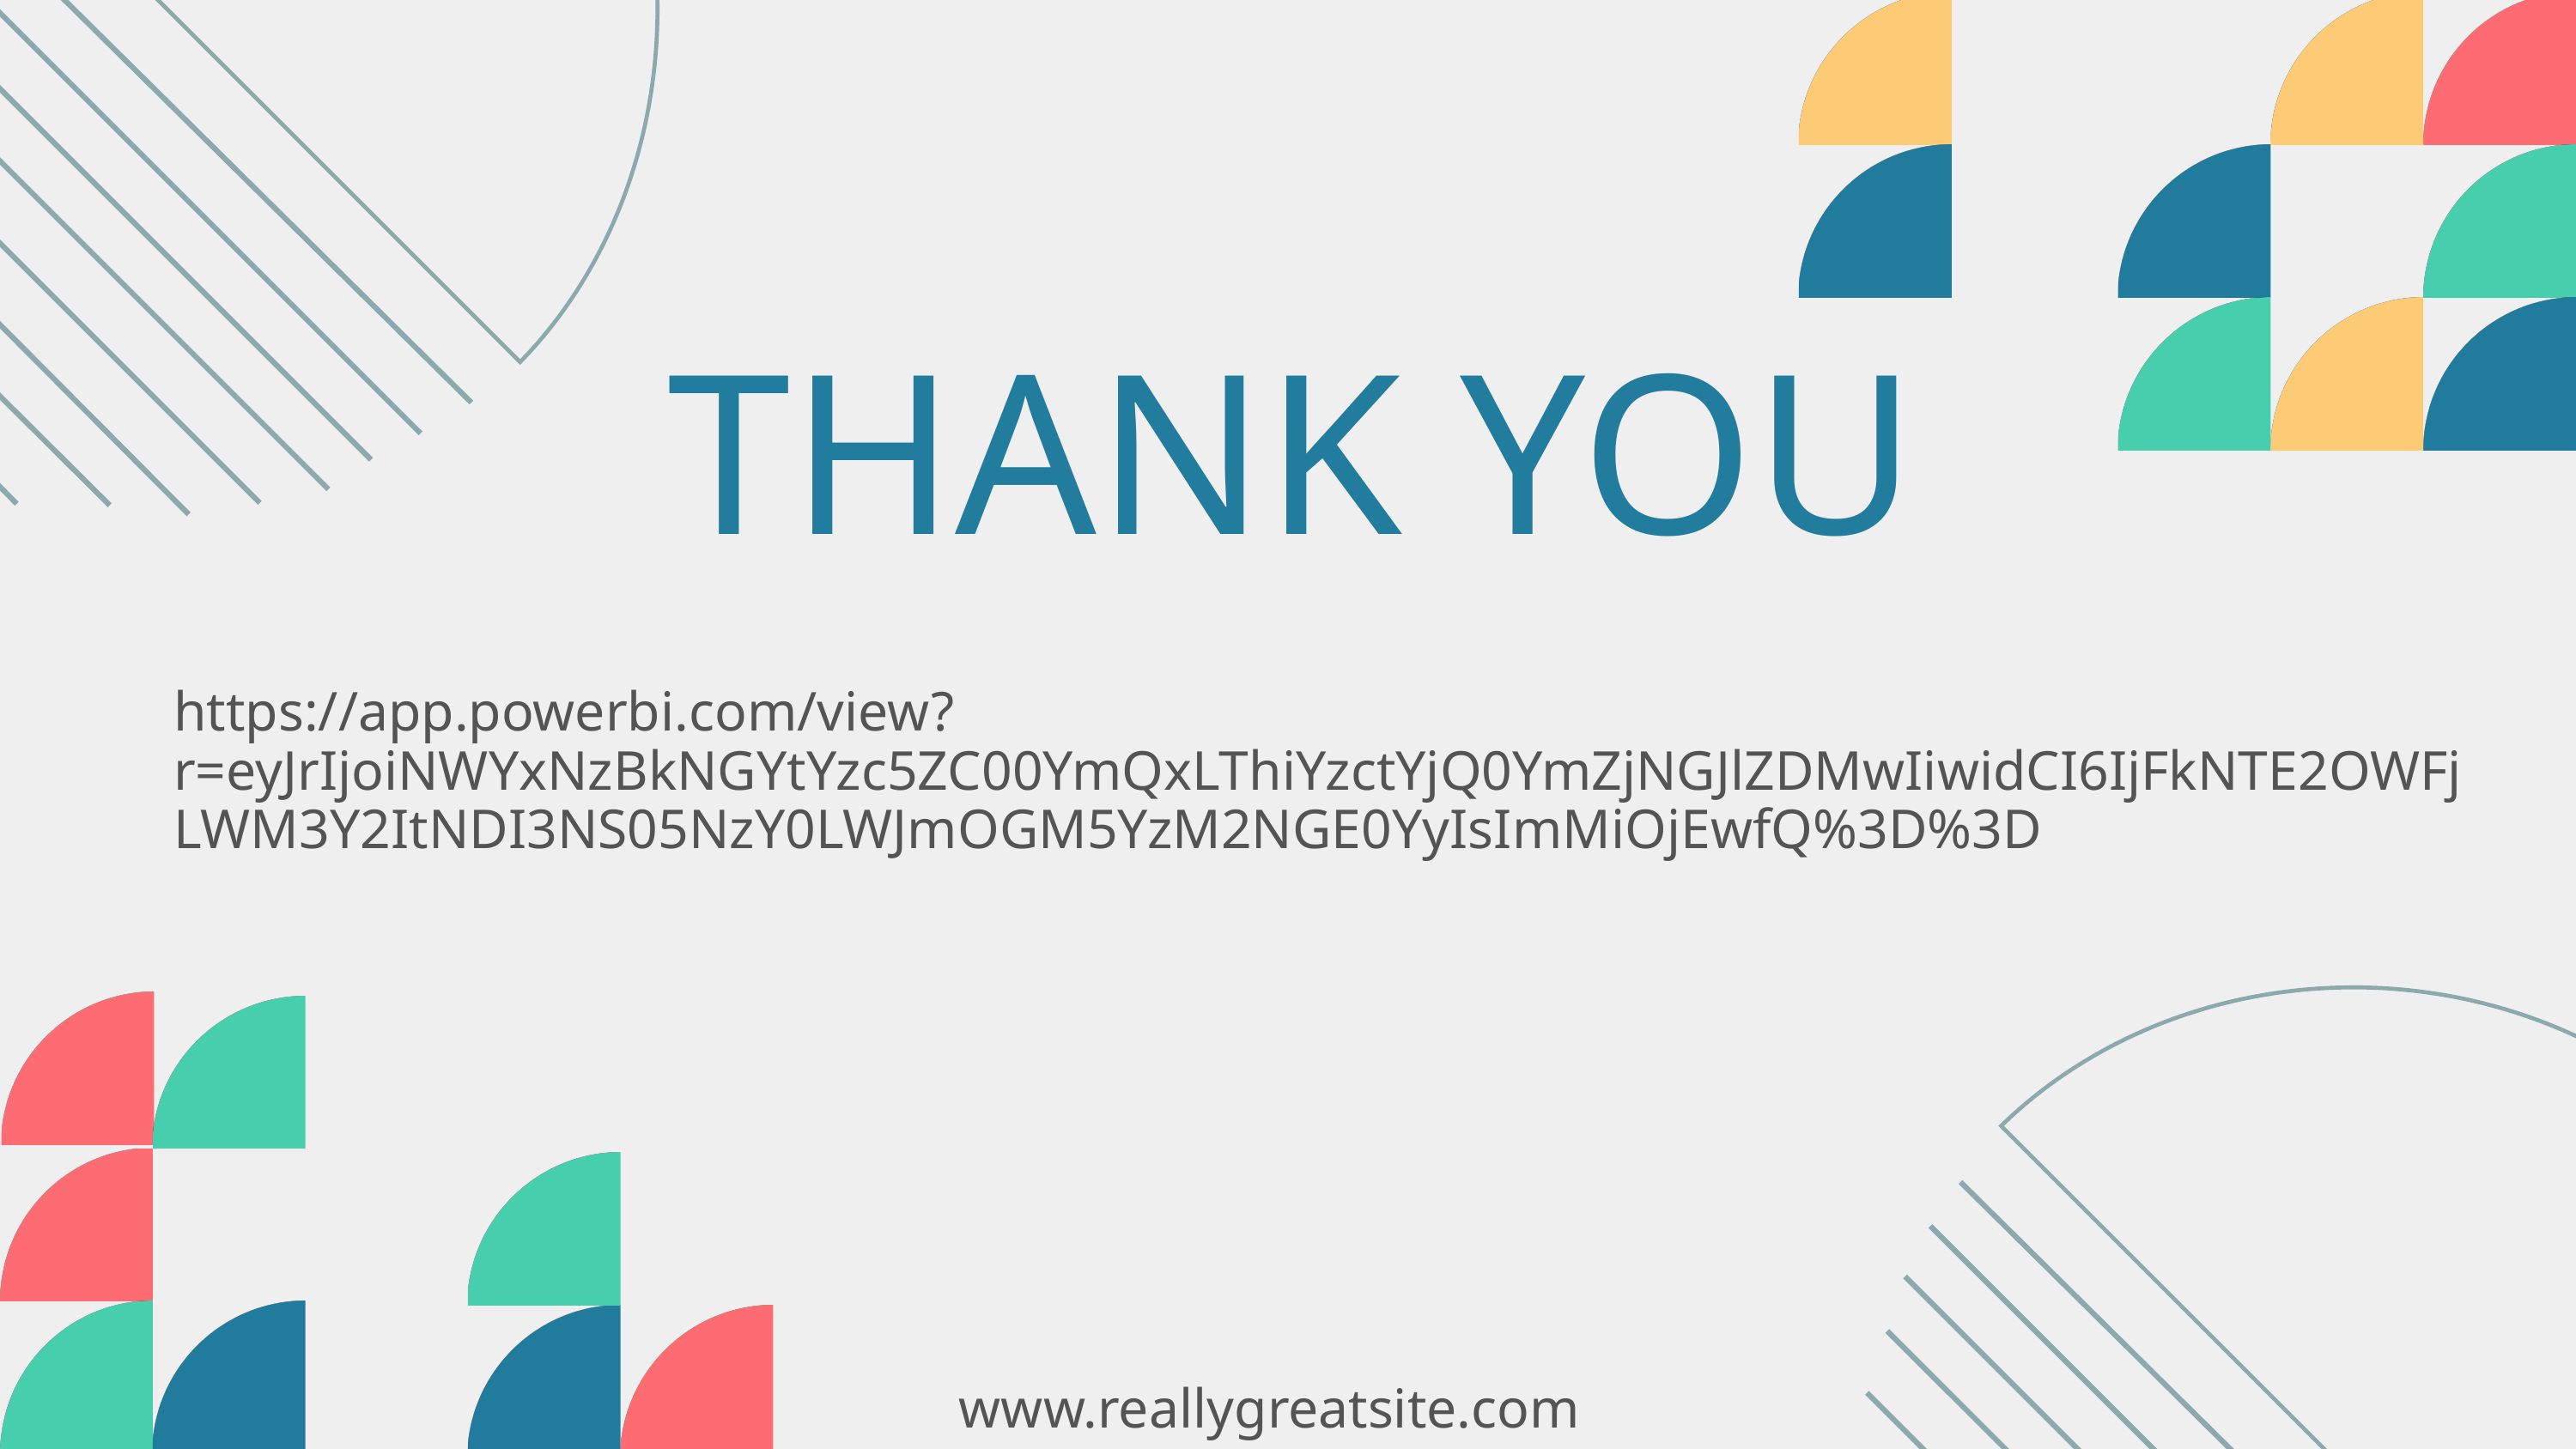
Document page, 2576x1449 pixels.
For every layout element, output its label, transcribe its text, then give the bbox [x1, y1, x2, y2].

text_box www.reallygreatsite.com [774, 1379, 1799, 1440]
text_box [152, 1300, 306, 1449]
text_box [2423, 144, 2576, 297]
text_box https://app.powerbi.com/view?r=eyJrIjoiNWYxNzBkNGYtYzc5ZC00YmQxLThiYzctYjQ0YmZjNGJlZDMwIiwidCI6IjFkNTE2OWFjLWM3Y2ItNDI3NS05NzY0LWJmOGM5YzM2NGE0YyIsImMiOjEwfQ%3D%3D [173, 682, 2472, 860]
text_box [2270, 0, 2424, 145]
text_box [1848, 770, 2576, 1449]
text_box [2424, 0, 2576, 144]
text_box [2117, 297, 2271, 451]
text_box [467, 1306, 620, 1449]
text_box [1, 991, 155, 1145]
text_box [152, 996, 306, 1149]
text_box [0, 0, 876, 517]
text_box [1798, 144, 1952, 298]
text_box [2117, 144, 2271, 297]
text_box [620, 1305, 774, 1449]
text_box [1798, 0, 1952, 144]
text_box [2424, 297, 2576, 451]
text_box [0, 1300, 152, 1449]
text_box [0, 1149, 153, 1300]
text_box THANK YOU [544, 357, 2040, 579]
text_box [2271, 297, 2424, 451]
text_box [467, 1152, 621, 1306]
